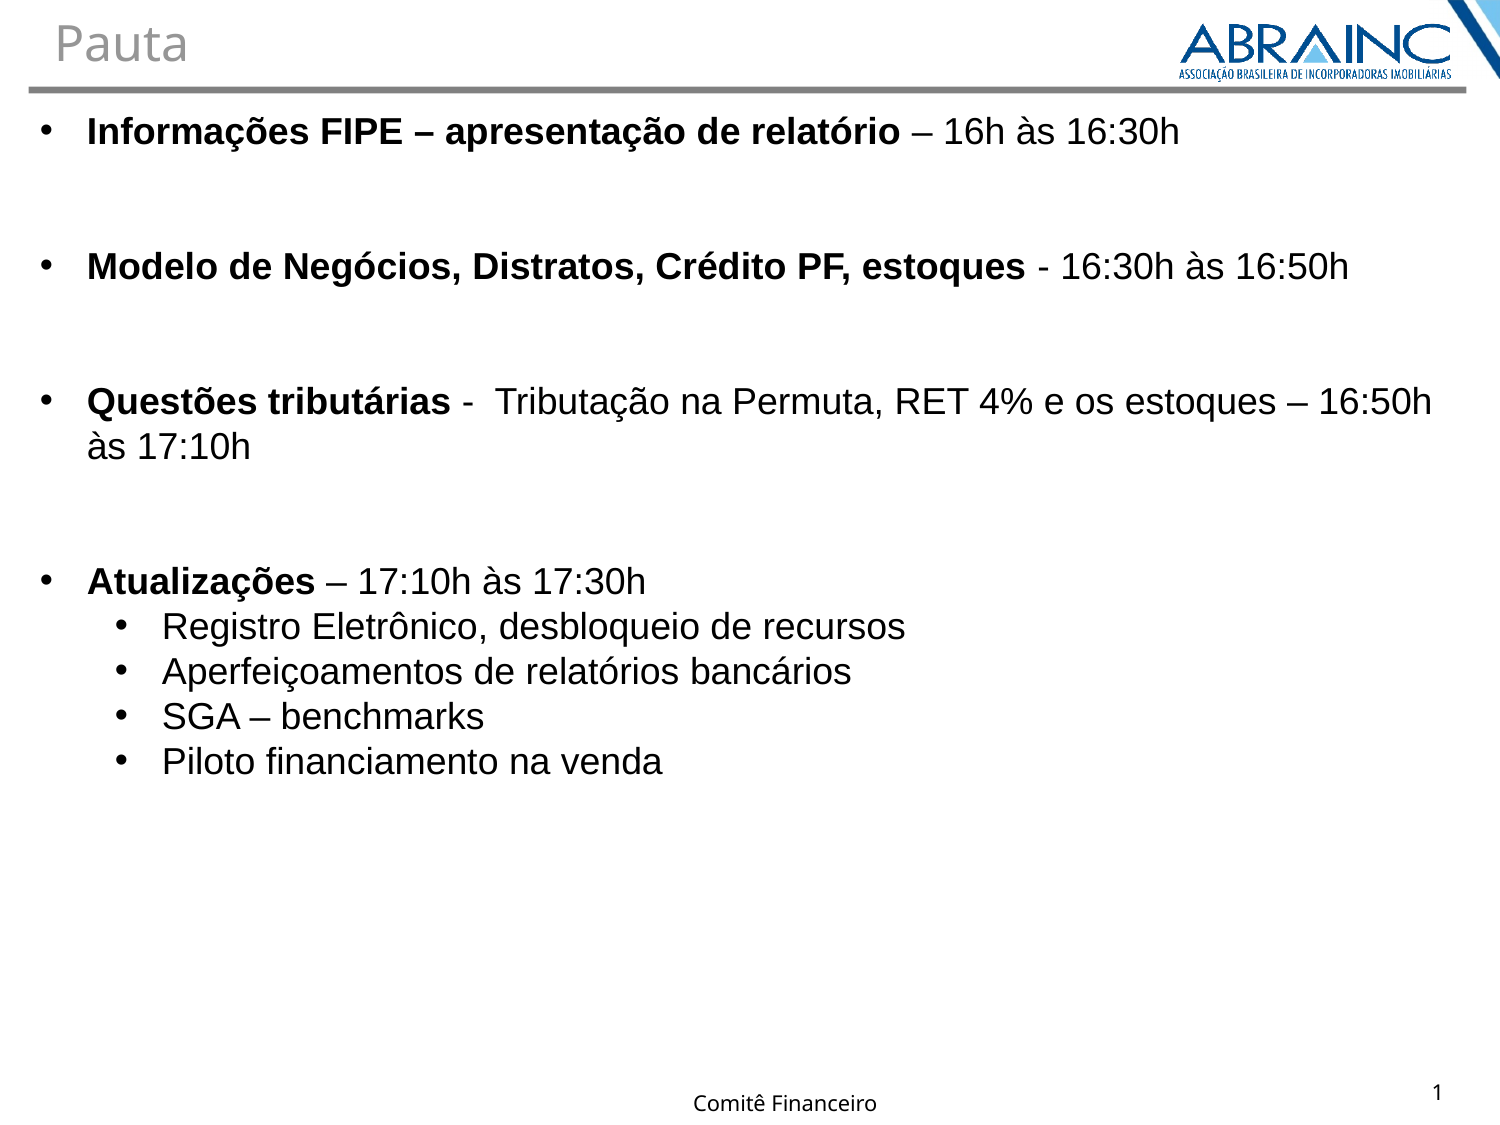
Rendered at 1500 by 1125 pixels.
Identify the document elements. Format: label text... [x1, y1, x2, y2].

text_box 1 [1198, 1070, 1459, 1114]
picture [1175, 0, 1500, 83]
text_box Informações FIPE – apresentação de relatório – 16h às 16:30h Modelo de Negócios, Distratos, Crédito PF, estoques - 16:30h às 16:50h Questões tributárias - Tributação na Permuta, RET 4% e os estoques – 16:50h às 17:10h Atualizações – 17:10h às 17:30h Registro Eletrônico, desbloqueio de recursos Aperfeiçoamentos de relatórios bancários SGA – benchmarks Piloto financiamento na venda [29, 101, 1445, 878]
title Pauta [39, 0, 1254, 101]
text_box Comitê Financeiro [655, 1081, 916, 1125]
